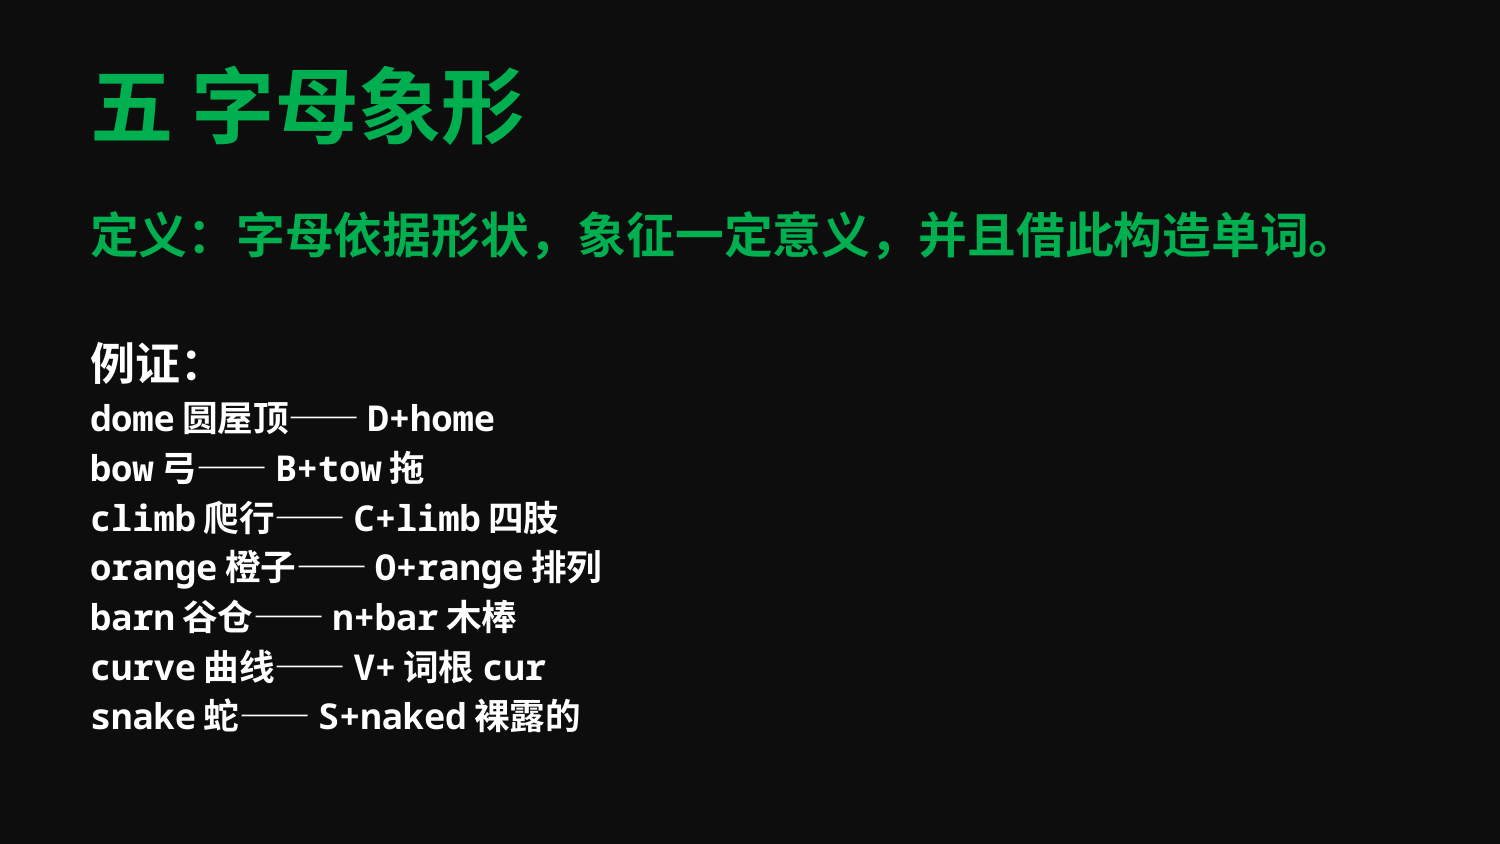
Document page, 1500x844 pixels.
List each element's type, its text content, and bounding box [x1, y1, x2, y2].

title 五 字母象形 [75, 33, 1425, 175]
list 定义：字母依据形状，象征一定意义，并且借此构造单词。 例证： dome圆屋顶——D+home bow弓——B+tow拖 climb爬行——C+limb四肢 orange橙子——O+range排列 barn谷仓——n+bar木棒 curve曲线——V+词根cur snake蛇——S+naked裸露的 [75, 196, 1425, 754]
